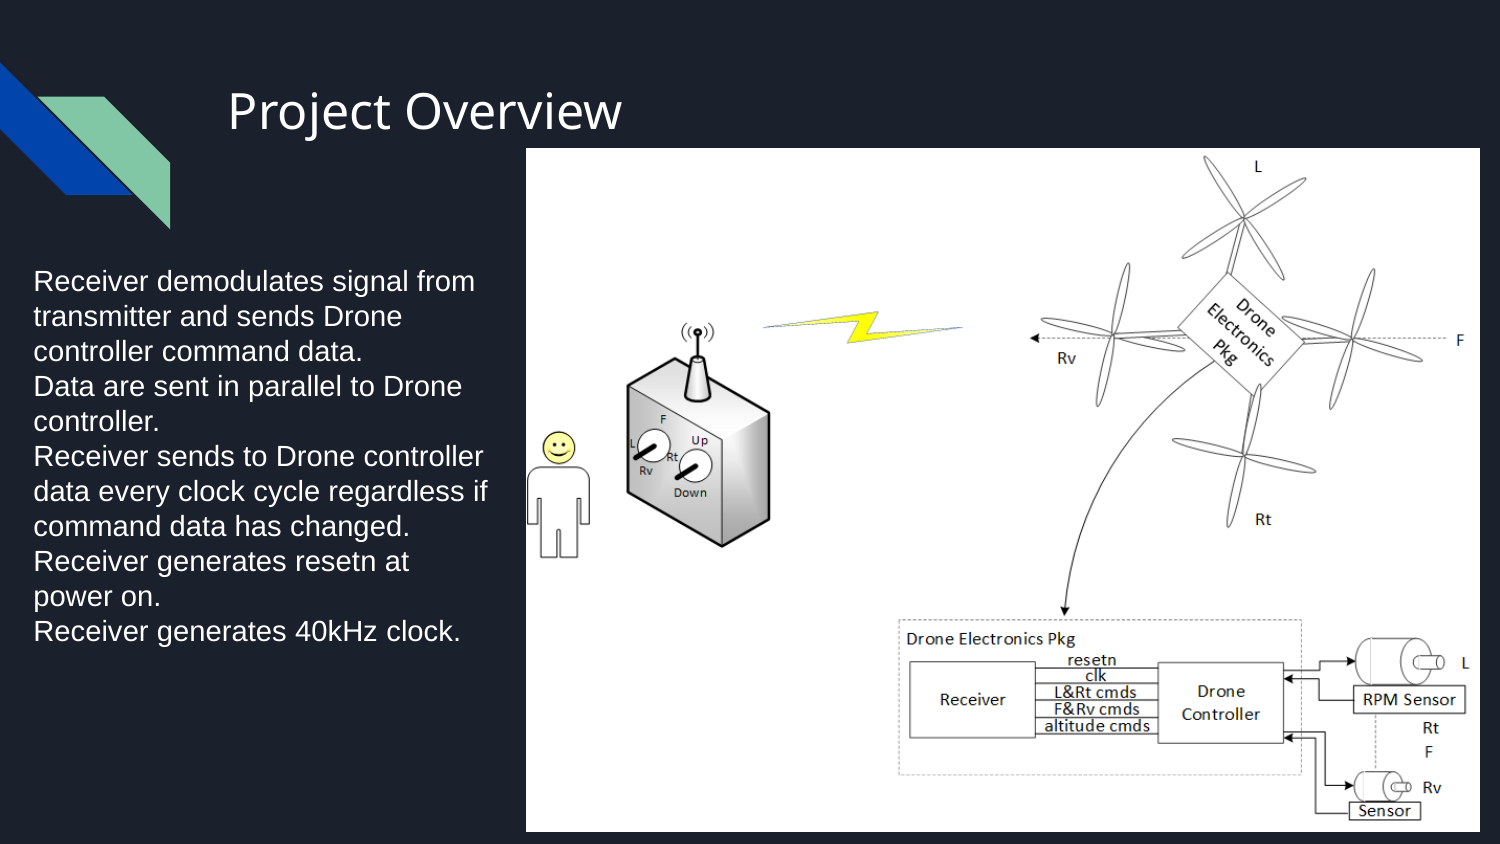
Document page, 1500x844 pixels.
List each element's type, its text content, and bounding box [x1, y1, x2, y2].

text_box Receiver demodulates signal from transmitter and sends Drone controller command data. Data are sent in parallel to Drone controller. Receiver sends to Drone controller data every clock cycle regardless if command data has changed. Receiver generates resetn at power on. Receiver generates 40kHz clock. [18, 247, 506, 783]
picture [526, 148, 1480, 832]
title Project Overview [212, 64, 1368, 215]
